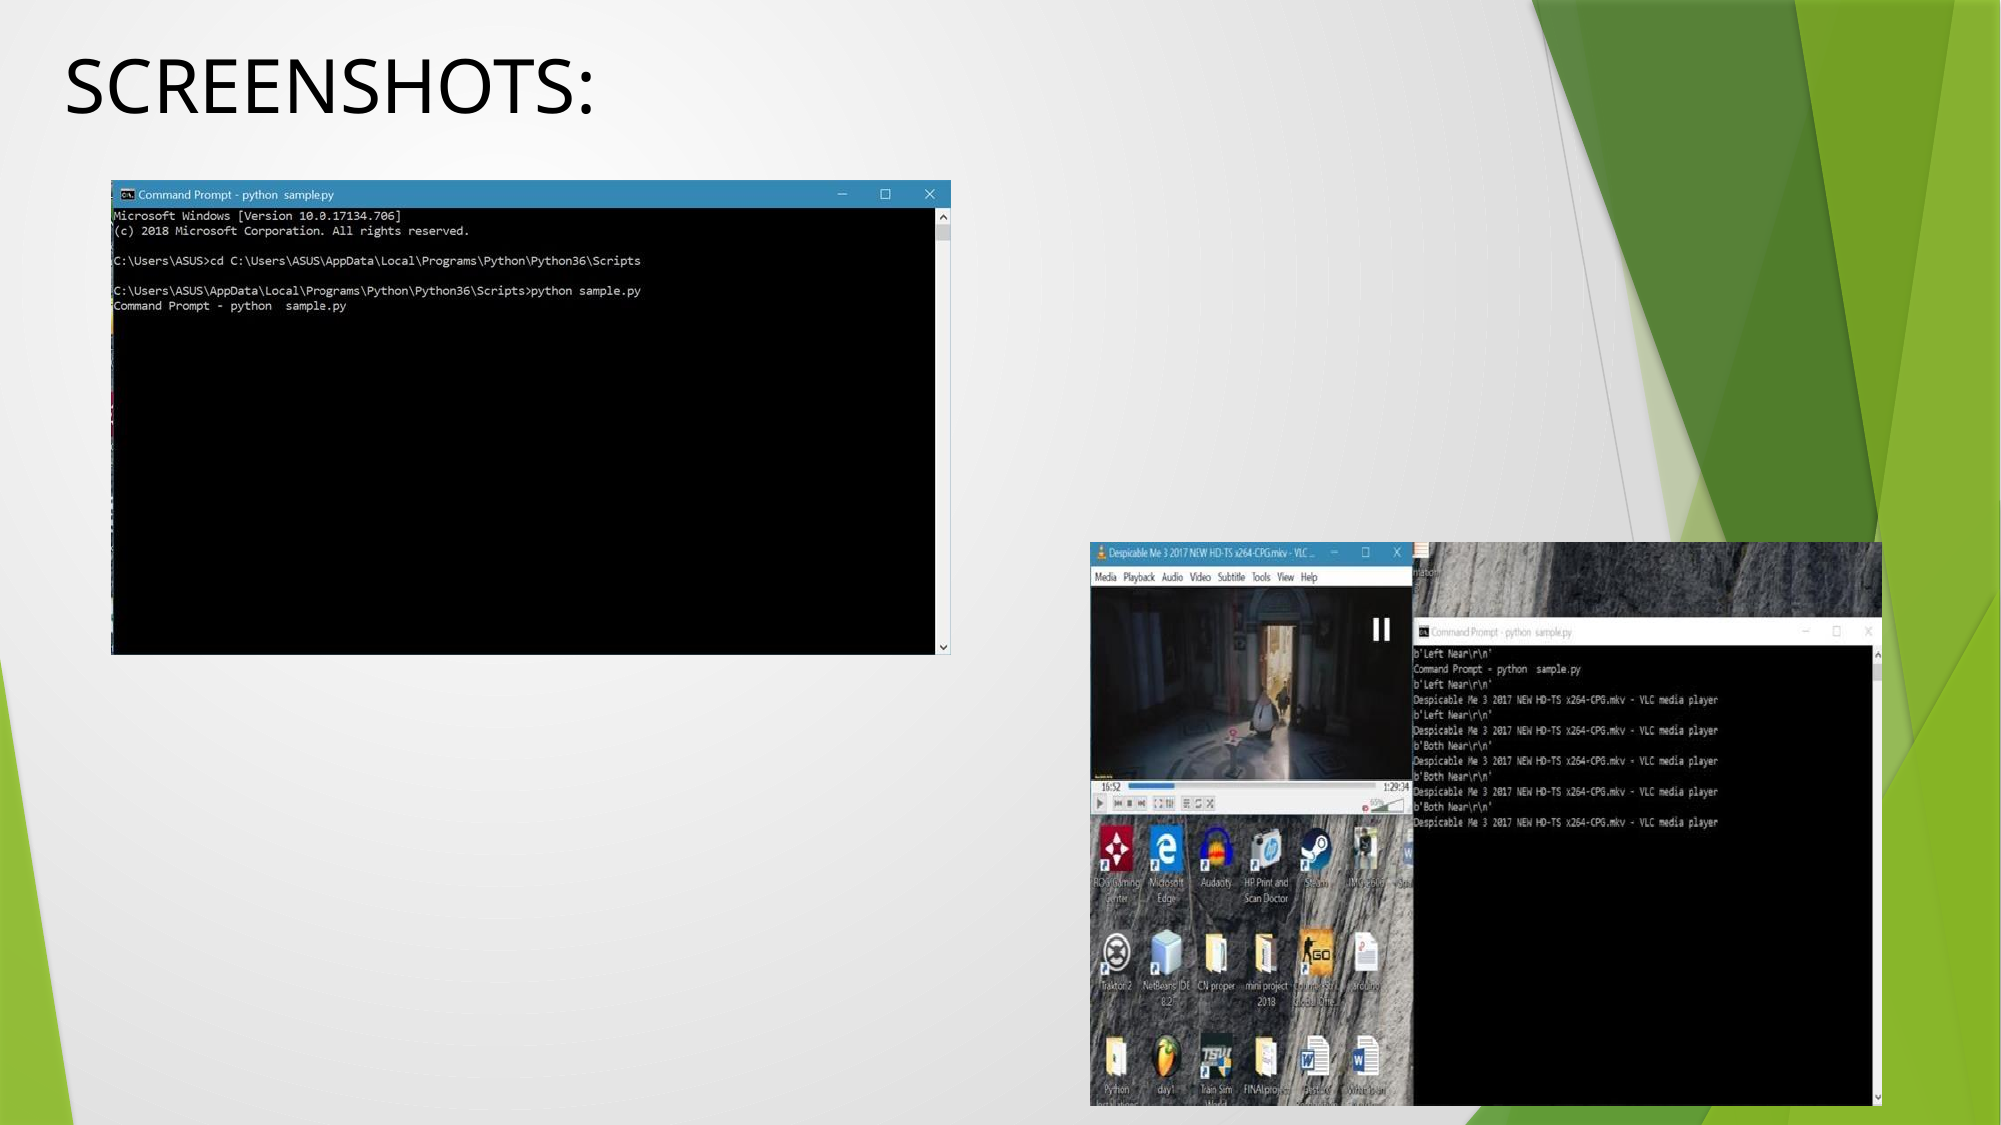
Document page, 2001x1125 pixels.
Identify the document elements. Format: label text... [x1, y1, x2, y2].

picture [1089, 541, 1883, 1106]
title SCREENSHOTS: [49, 30, 1460, 152]
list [111, 179, 951, 656]
